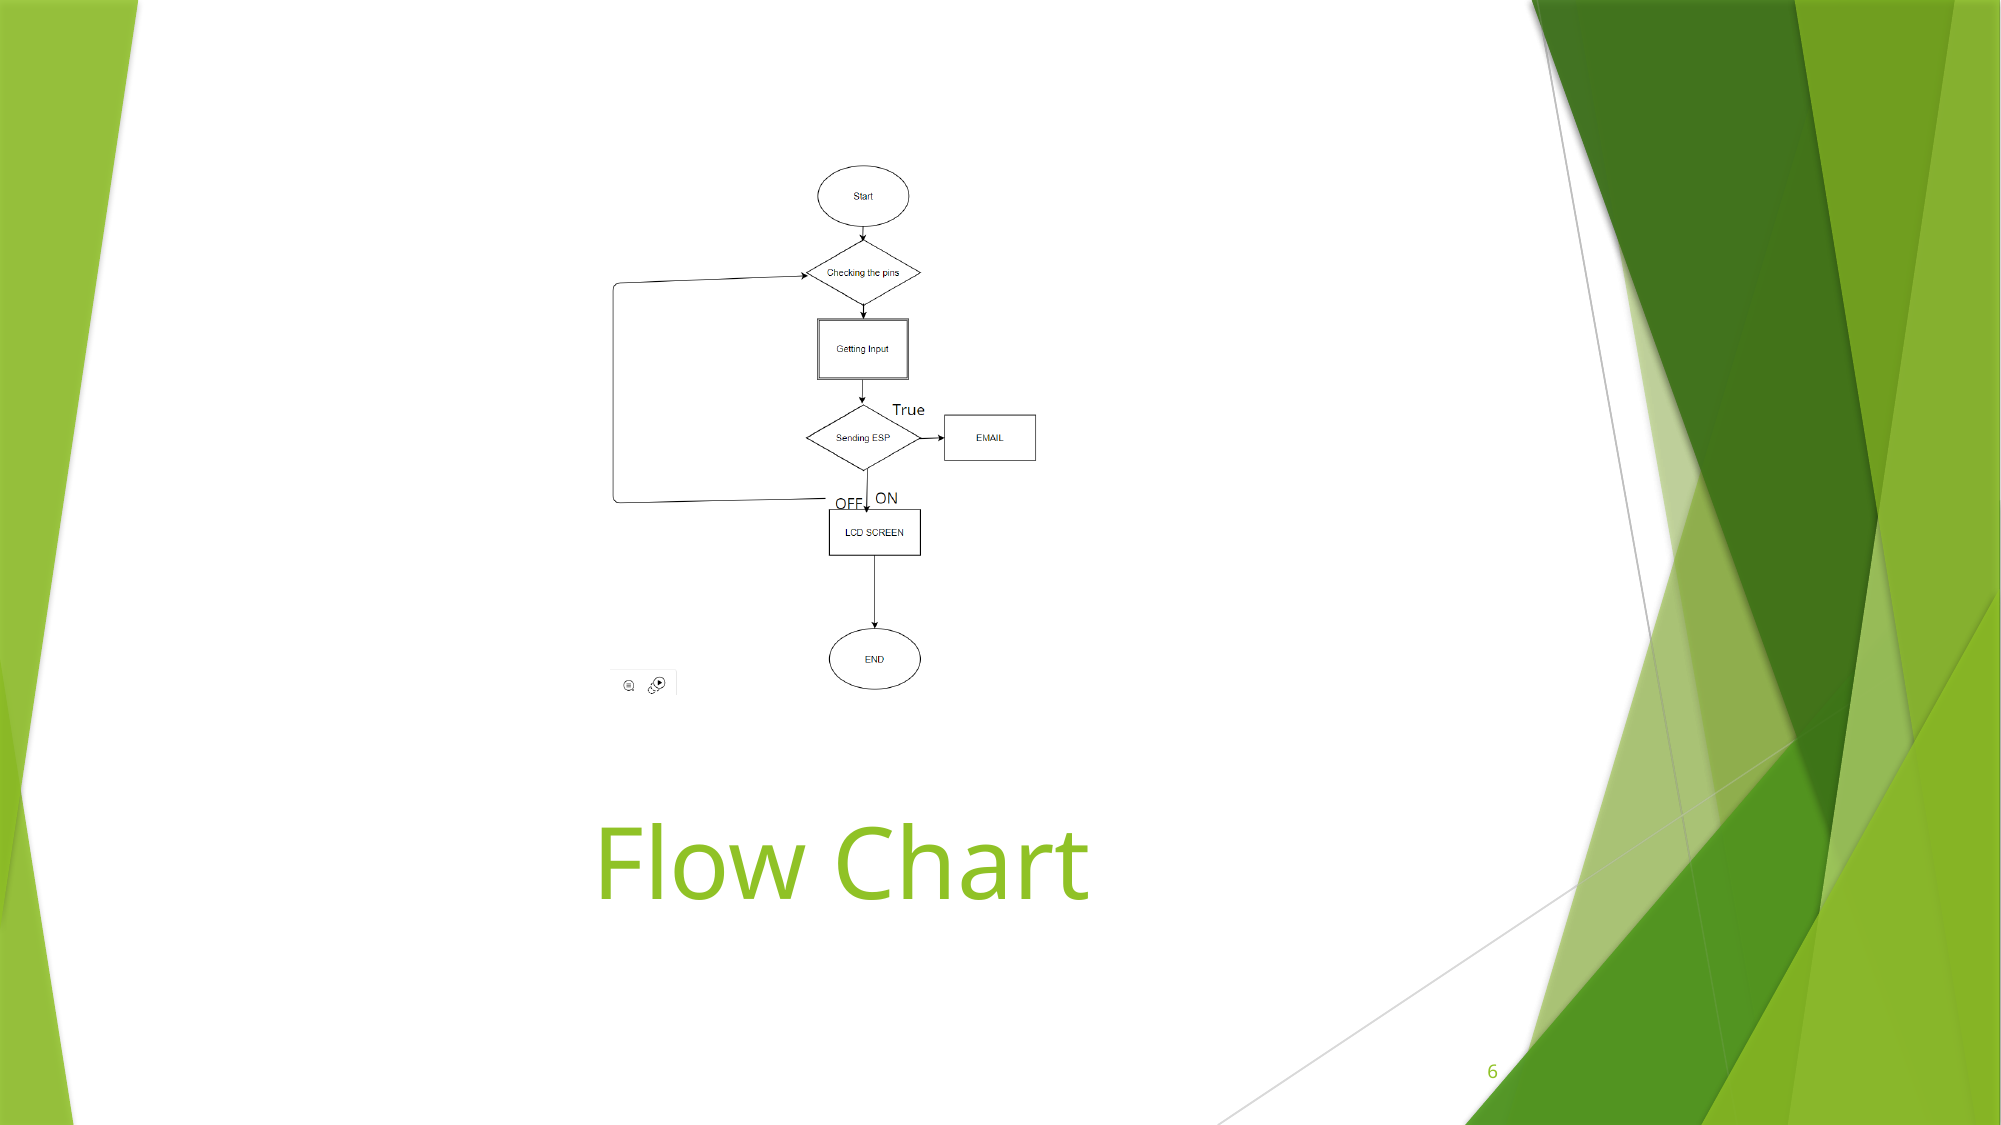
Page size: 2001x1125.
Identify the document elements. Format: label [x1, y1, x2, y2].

picture [609, 152, 1074, 695]
text_box [0, 0, 2000, 1125]
